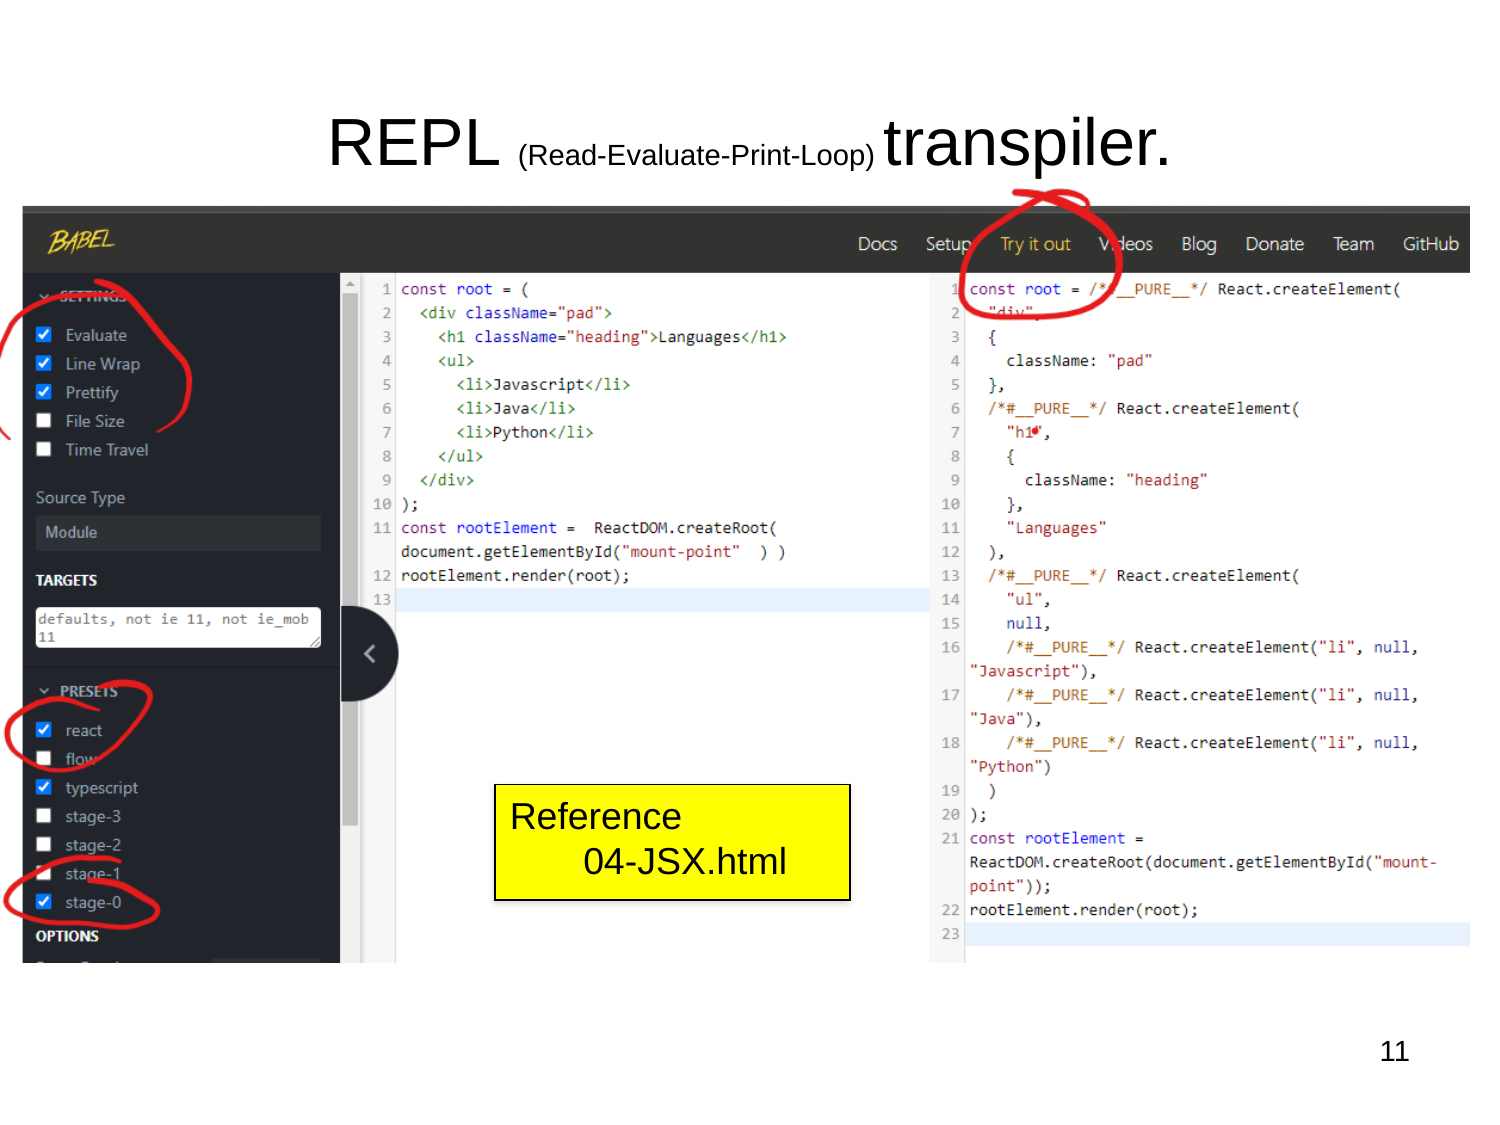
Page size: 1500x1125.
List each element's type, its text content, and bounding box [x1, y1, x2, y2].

picture [0, 187, 1470, 963]
title REPL (Read-Evaluate-Print-Loop) transpiler. [75, 45, 1425, 185]
slide_number 11 [1074, 1024, 1426, 1103]
